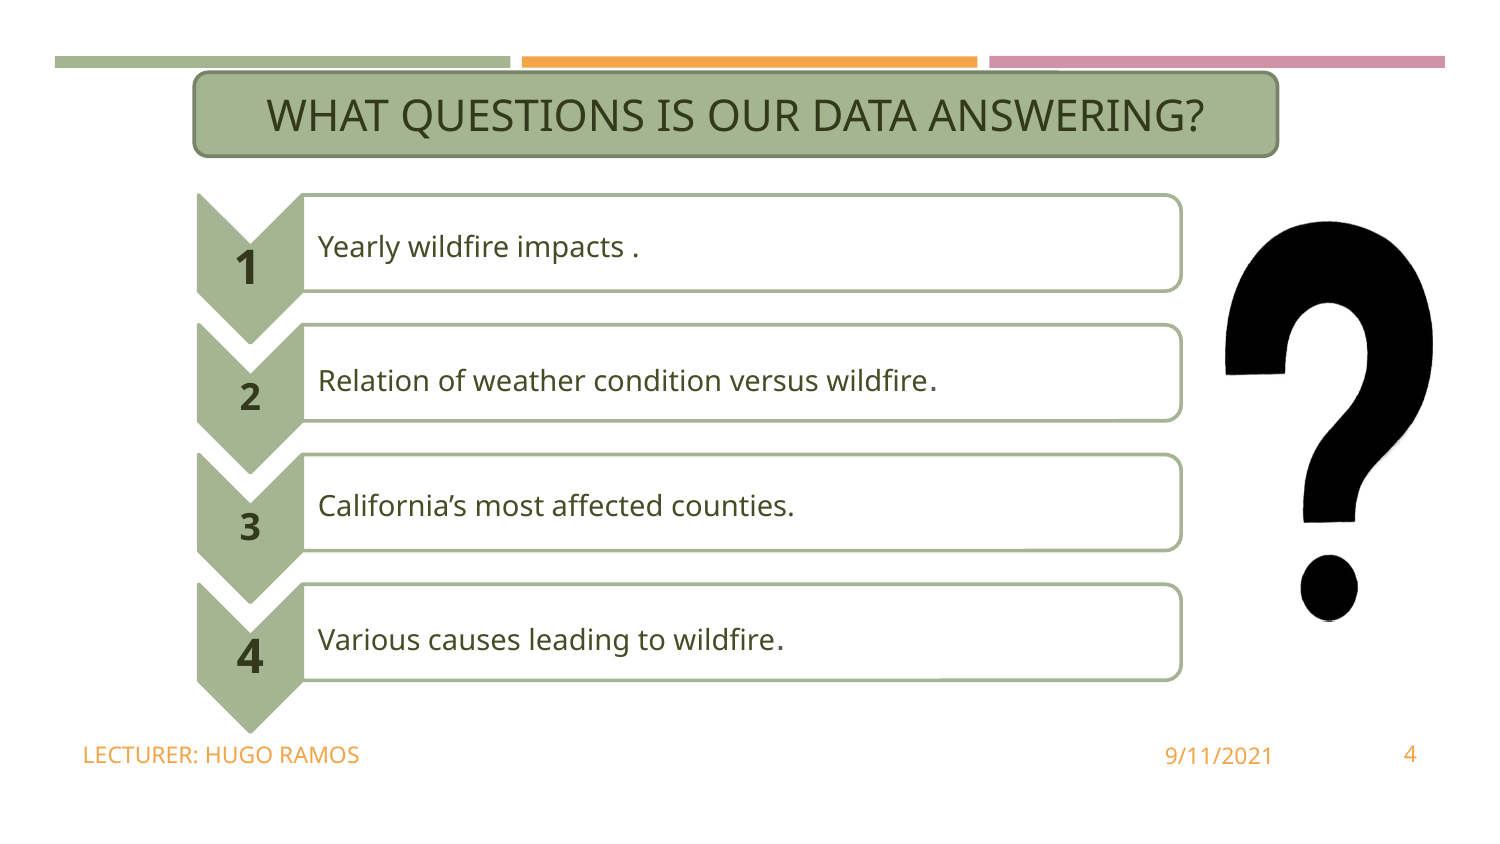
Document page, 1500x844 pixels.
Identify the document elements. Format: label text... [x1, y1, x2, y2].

slide_number ‹#› [1298, 732, 1429, 778]
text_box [198, 194, 1182, 733]
text_box WHAT QUESTIONS IS OUR DATA ANSWERING? [194, 72, 1278, 157]
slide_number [935, 732, 1286, 778]
footer LECTURER: HUGO RAMOS [71, 732, 923, 778]
picture [1194, 221, 1464, 622]
